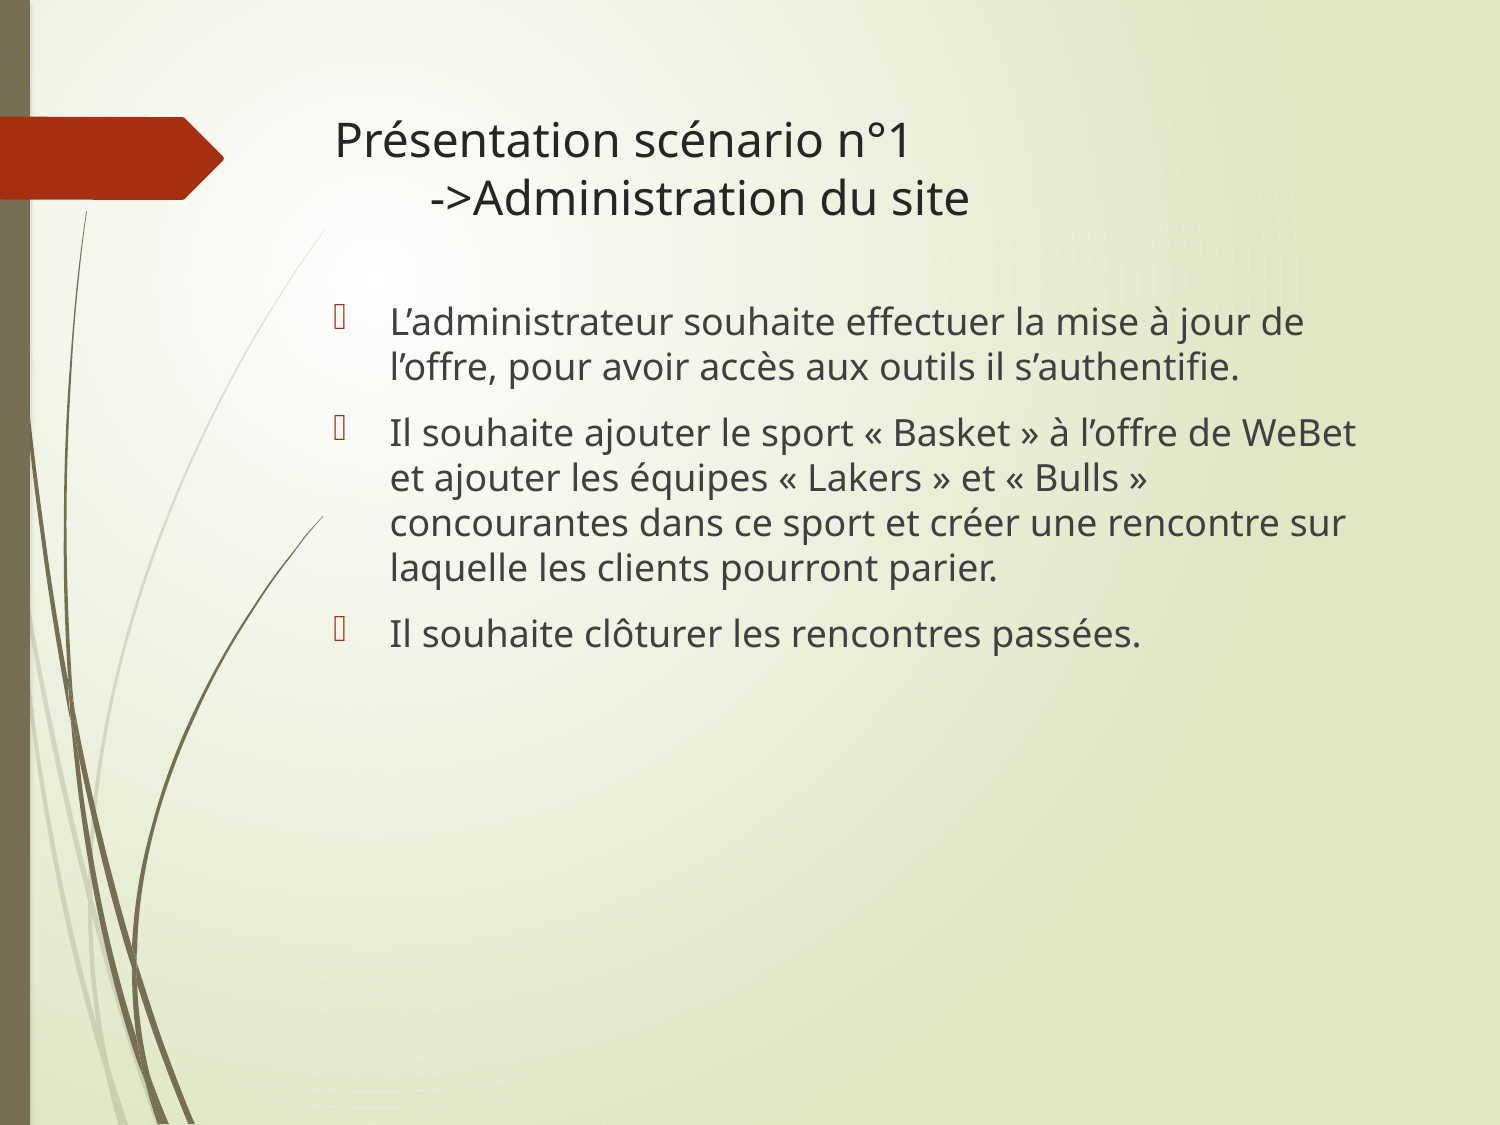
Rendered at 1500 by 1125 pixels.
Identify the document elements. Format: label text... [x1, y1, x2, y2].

text_box L’administrateur souhaite effectuer la mise à jour de l’offre, pour avoir accès aux outils il s’authentifie. Il souhaite ajouter le sport « Basket » à l’offre de WeBet et ajouter les équipes « Lakers » et « Bulls » concourantes dans ce sport et créer une rencontre sur laquelle les clients pourront parier. Il souhaite clôturer les rencontres passées. [318, 290, 1400, 1059]
title Présentation scénario n°1 ->Administration du site [319, 102, 1400, 290]
